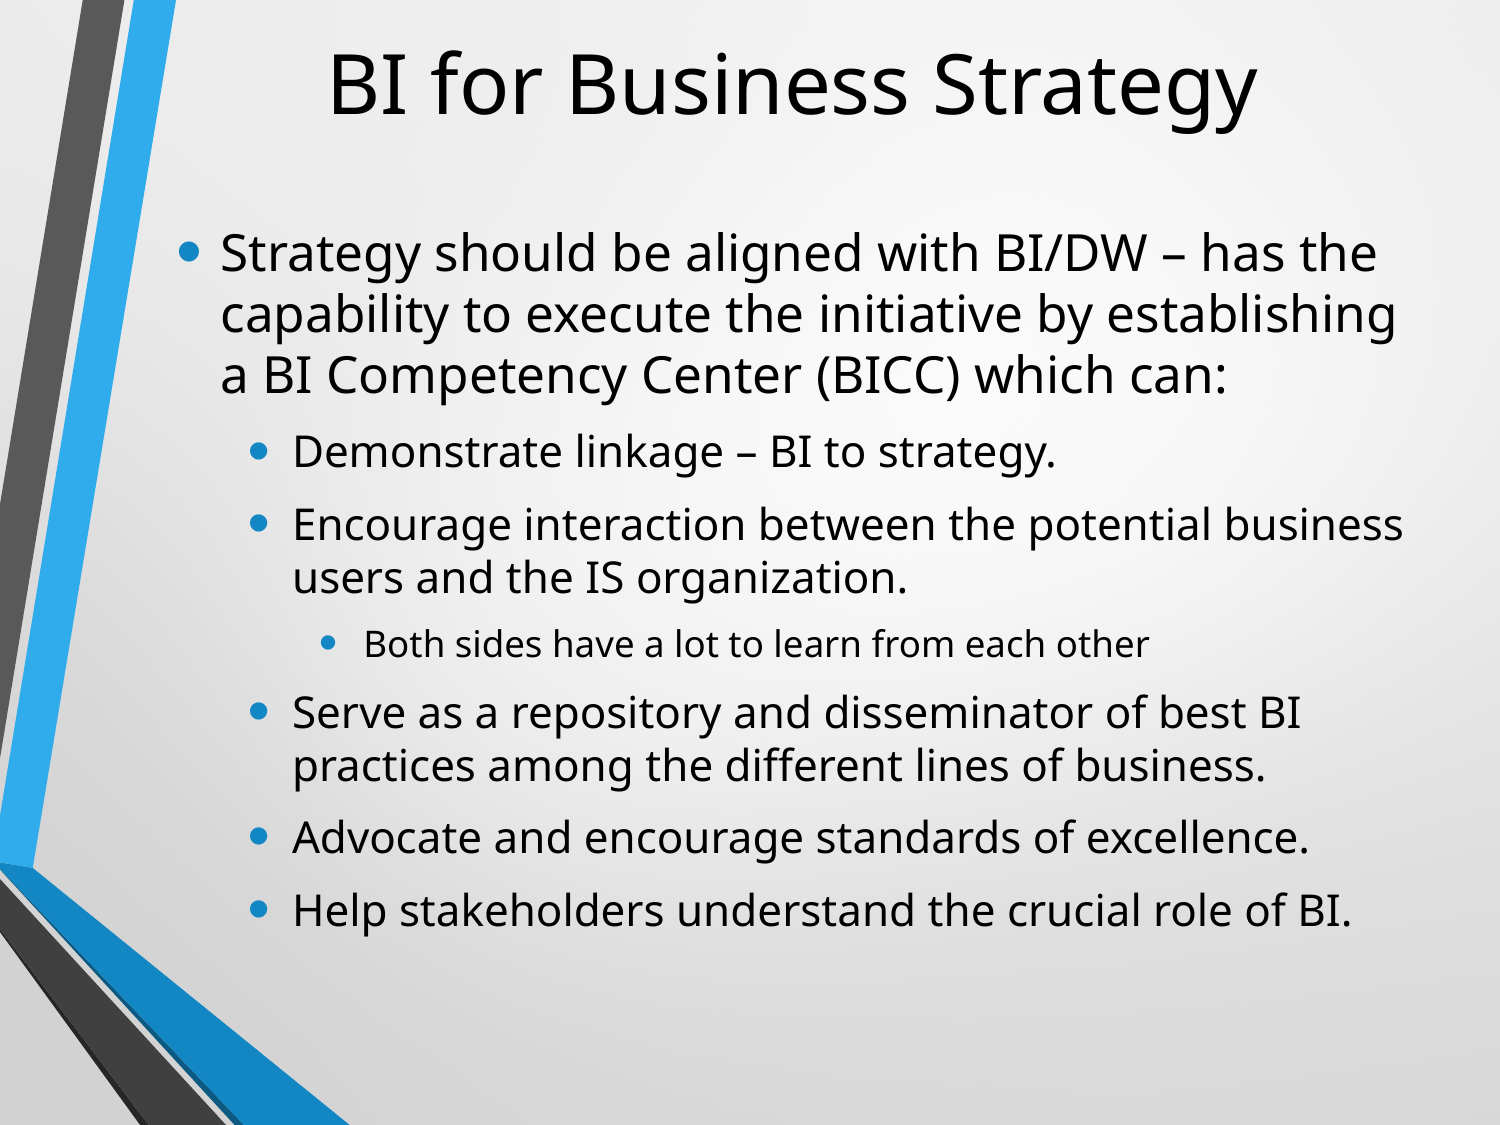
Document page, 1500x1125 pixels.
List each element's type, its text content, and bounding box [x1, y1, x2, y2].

title BI for Business Strategy [161, 0, 1425, 163]
list Strategy should be aligned with BI/DW – has the capability to execute the initiative by establishing a BI Competency Center (BICC) which can: Demonstrate linkage – BI to strategy. Encourage interaction between the potential business users and the IS organization. Both sides have a lot to learn from each other Serve as a repository and disseminator of best BI practices among the different lines of business. Advocate and encourage standards of excellence. Help stakeholders understand the crucial role of BI. [161, 212, 1425, 985]
